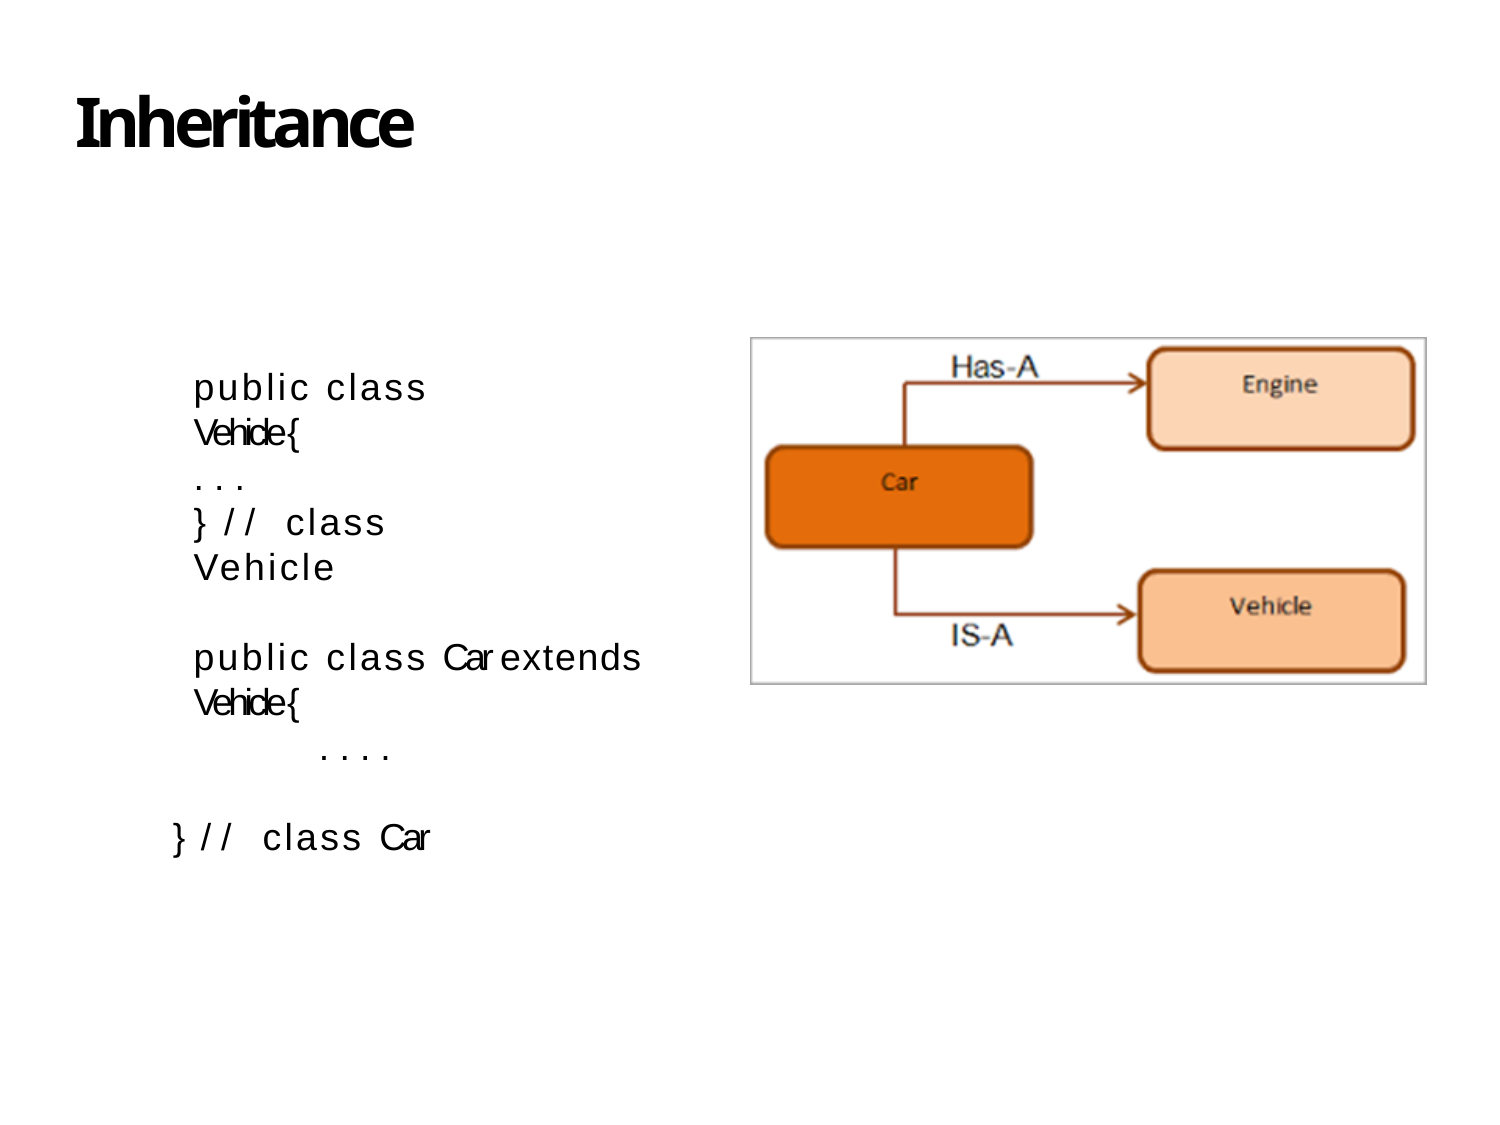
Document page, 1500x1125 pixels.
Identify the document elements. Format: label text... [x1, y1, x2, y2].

title Inheritance [72, 23, 572, 214]
text_box public class Vehicle{ ... } // class Vehicle public class Car extends Vehicle{ .... } // class Car [170, 360, 751, 858]
picture [750, 337, 1427, 685]
